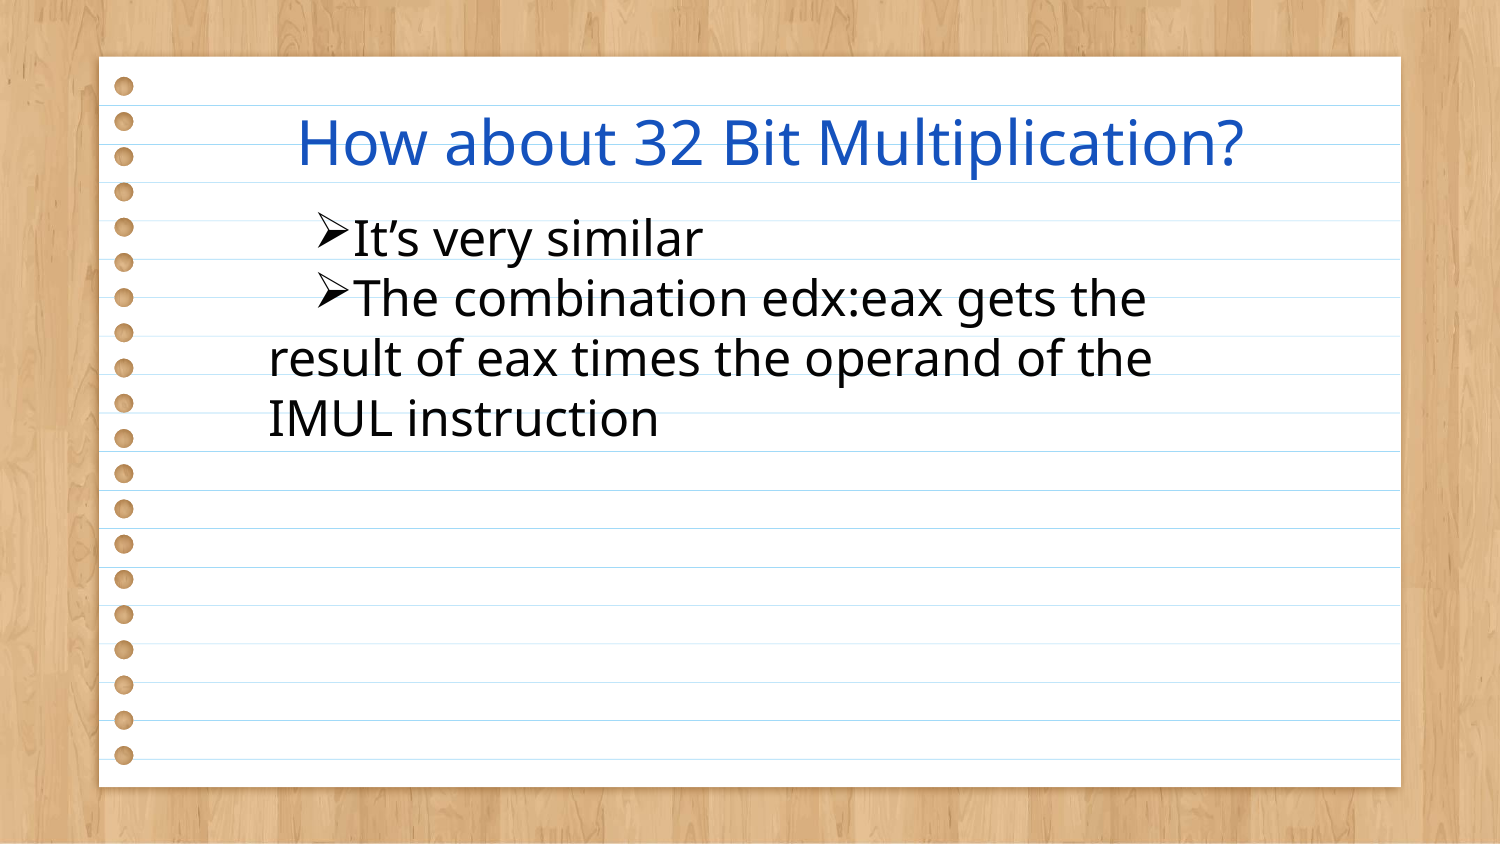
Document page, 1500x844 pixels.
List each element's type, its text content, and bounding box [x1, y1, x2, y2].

subtitle It’s very similar The combination edx:eax gets the result of eax times the operand of the IMUL instruction [215, 192, 1285, 733]
picture [0, 0, 1500, 844]
title How about 32 Bit Multiplication? [153, 87, 1390, 192]
